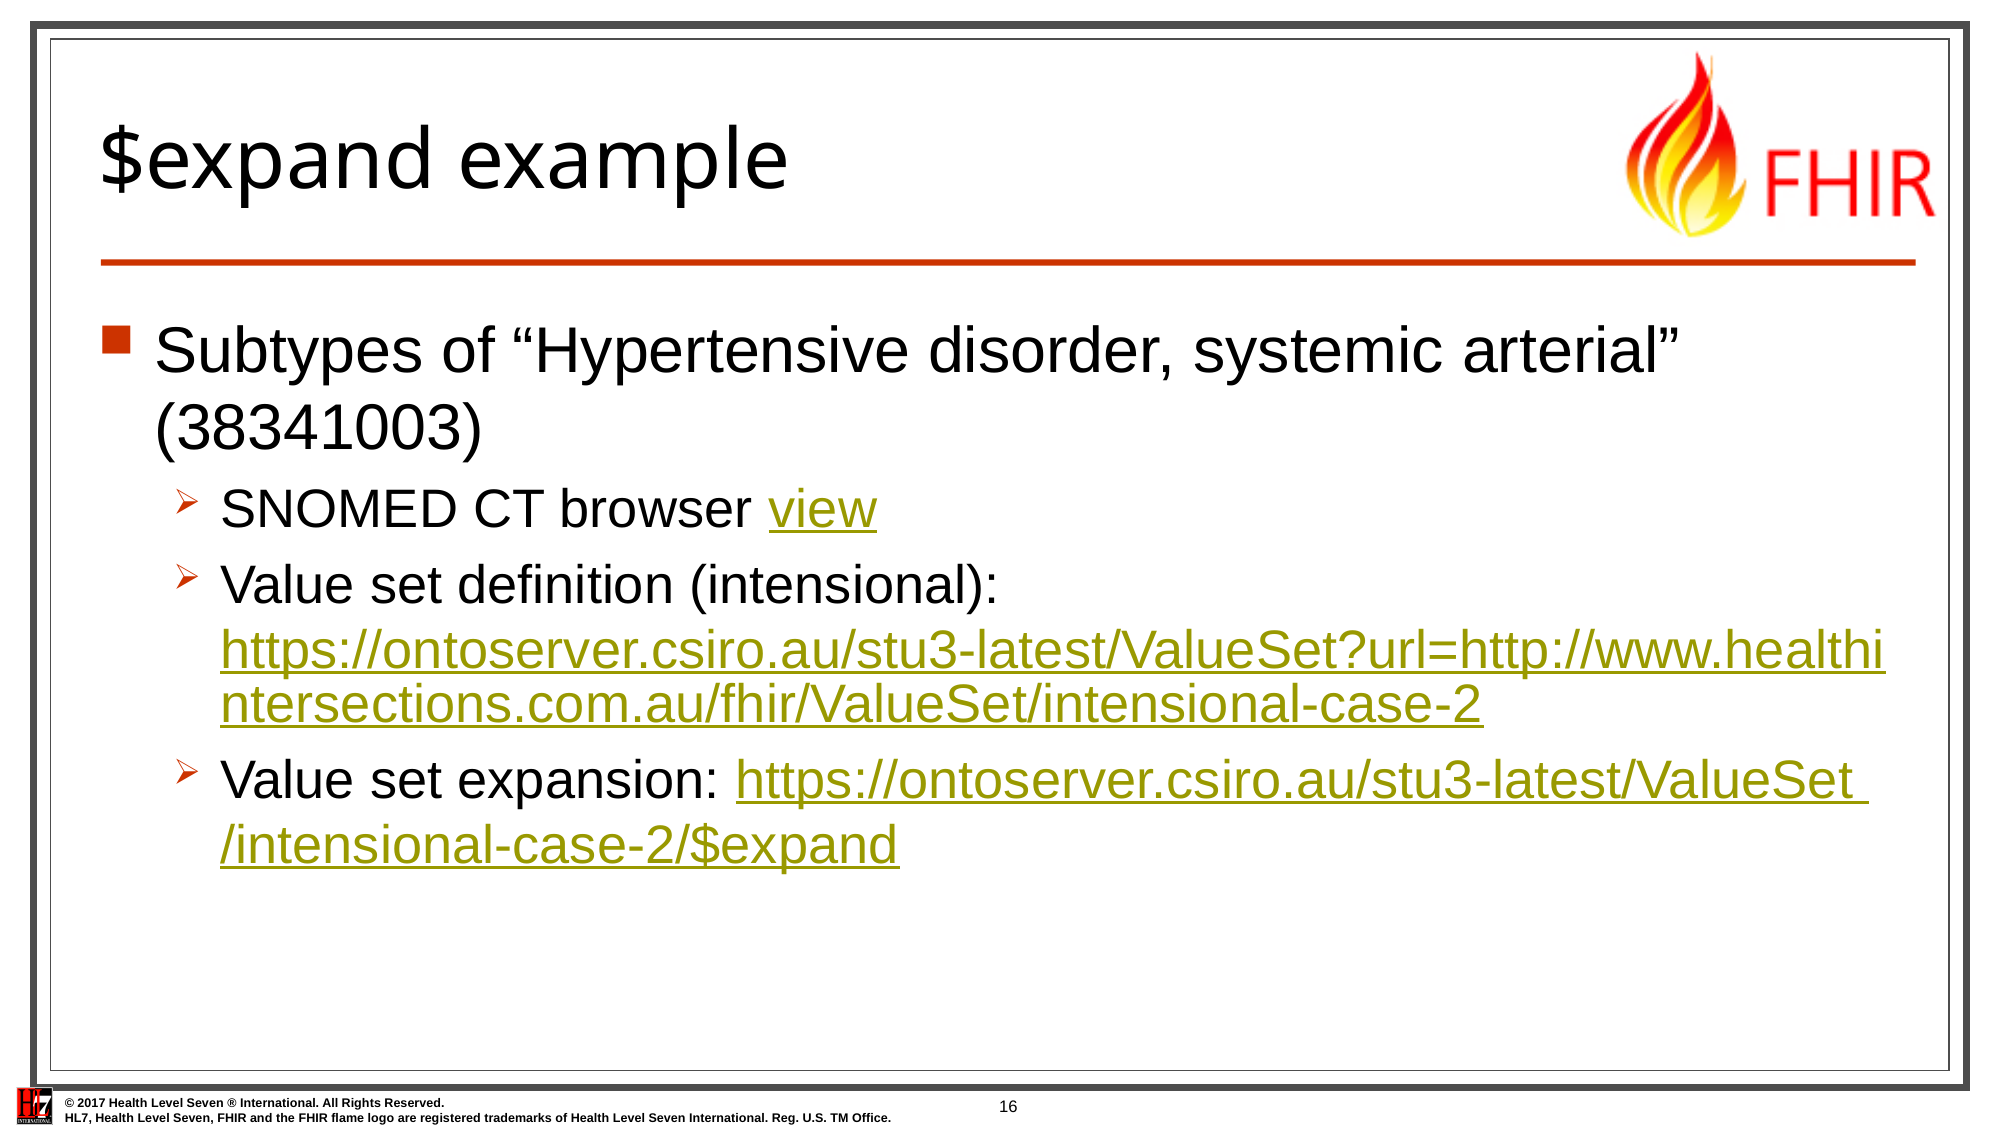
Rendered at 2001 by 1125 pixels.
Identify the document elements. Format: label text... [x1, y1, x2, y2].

list Subtypes of “Hypertensive disorder, systemic arterial” (38341003) SNOMED CT browser view Value set definition (intensional): https://ontoserver.csiro.au/stu3-latest/ValueSet?url=http://www.healthintersections.com.au/fhir/ValueSet/intensional-case-2 Value set expansion: https://ontoserver.csiro.au/stu3-latest/ValueSet /intensional-case-2/$expand [83, 299, 1917, 1026]
picture [16, 1087, 53, 1125]
title $expand example [83, 77, 1614, 213]
slide_number 16 [949, 1087, 1067, 1125]
picture [1613, 41, 1948, 247]
